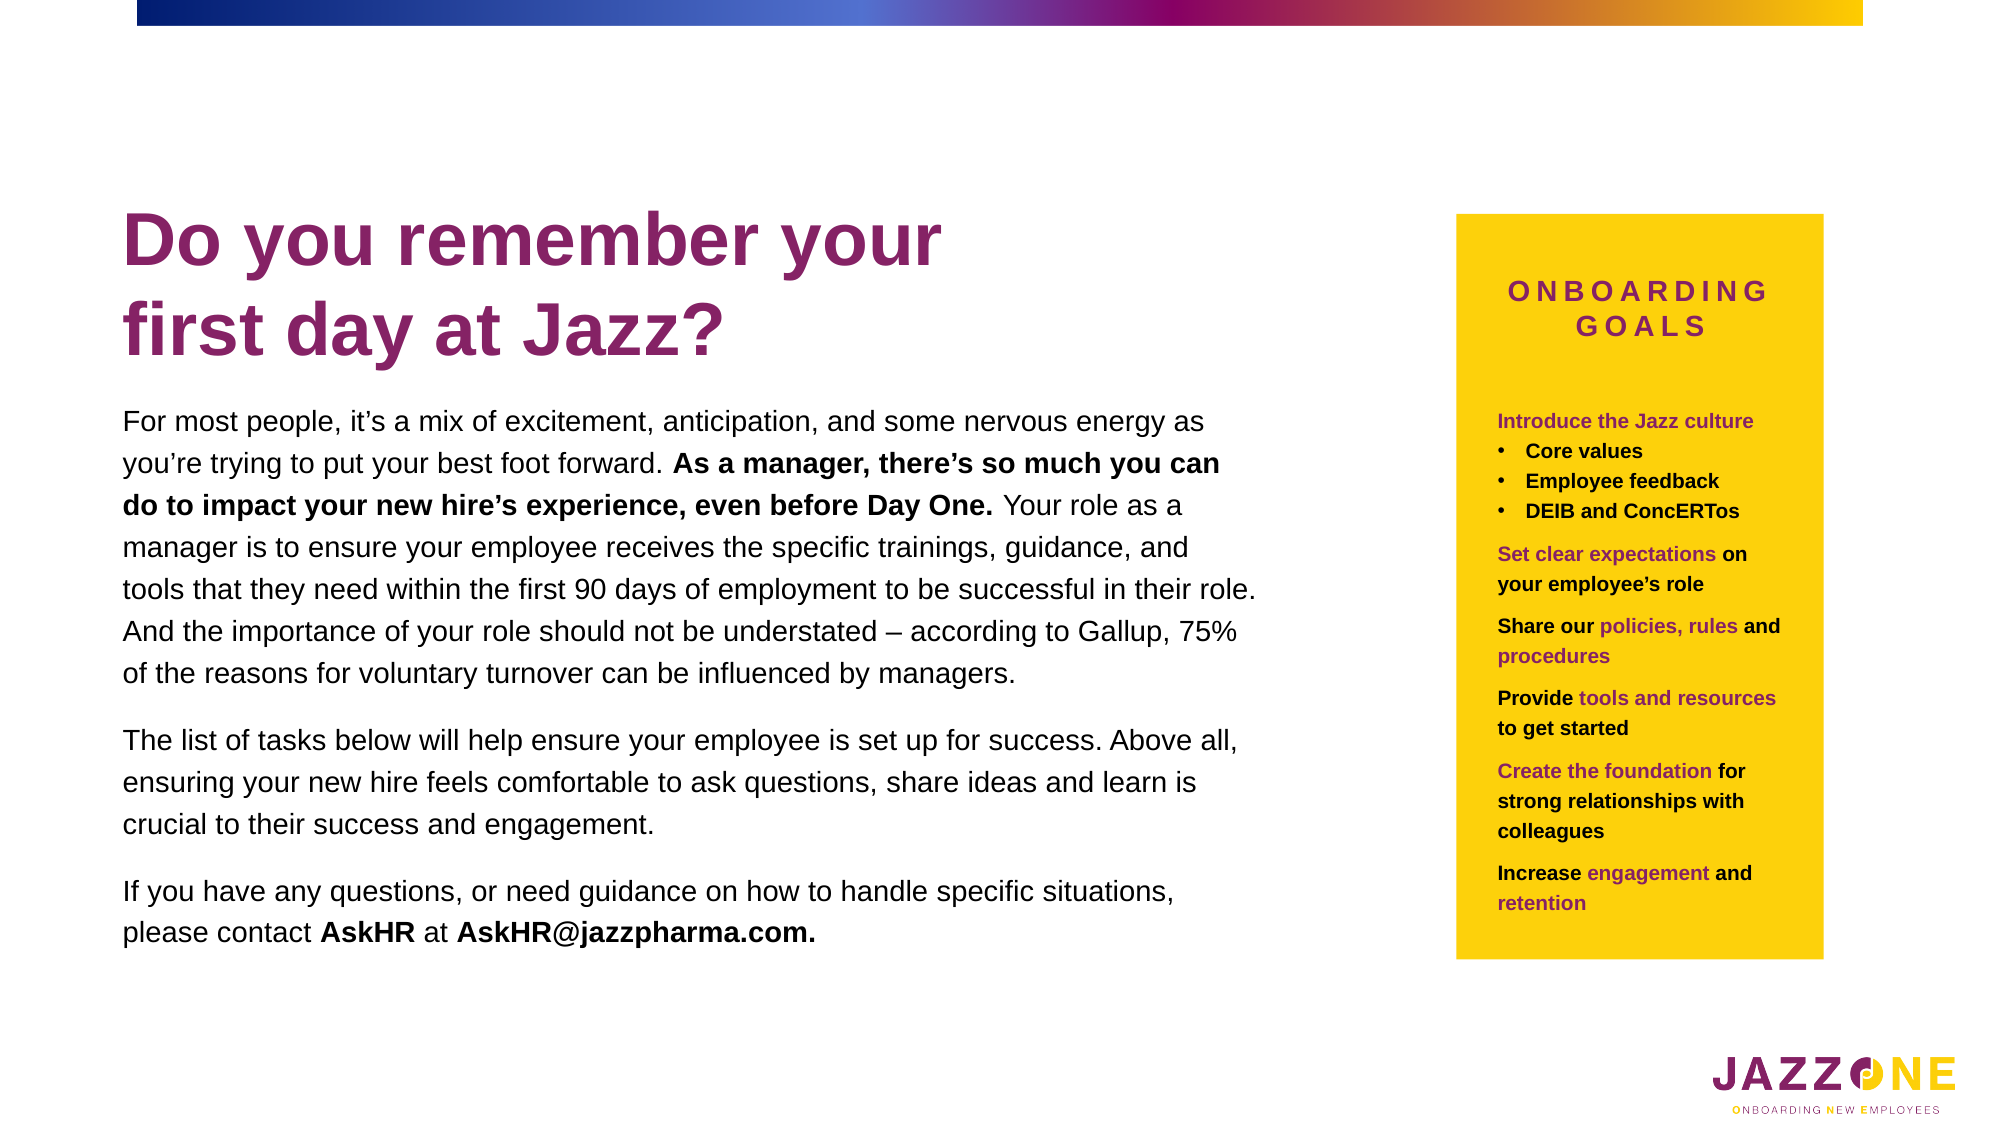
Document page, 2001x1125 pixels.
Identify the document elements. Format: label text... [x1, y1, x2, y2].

picture [137, 0, 1863, 27]
picture [1713, 1057, 1955, 1114]
text_box Introduce the Jazz culture Core values Employee feedback DEIB and ConcERTos Set clear expectations on your employee’s role Share our policies, rules and procedures Provide tools and resources to get started Create the foundation for strong relationships with colleagues Increase engagement and retention [1482, 395, 1813, 977]
text_box ONBOARDING GOALS [1474, 264, 1806, 350]
text_box [1455, 213, 1825, 960]
text_box Do you remember your first day at Jazz? For most people, it’s a mix of excitement, anticipation, and some nervous energy as you’re trying to put your best foot forward. As a manager, there’s so much you can do to impact your new hire’s experience, even before Day One. Your role as a manager is to ensure your employee receives the specific trainings, guidance, and tools that they need within the first 90 days of employment to be successful in their role. And the importance of your role should not be understated – according to Gallup, 75% of the reasons for voluntary turnover can be influenced by managers. The list of tasks below will help ensure your employee is set up for success. Above all, ensuring your new hire feels comfortable to ask questions, share ideas and learn is crucial to their success and engagement. If you have any questions, or need guidance on how to handle specific situations, please contact AskHR at AskHR@jazzpharma.com. [107, 183, 1274, 1023]
